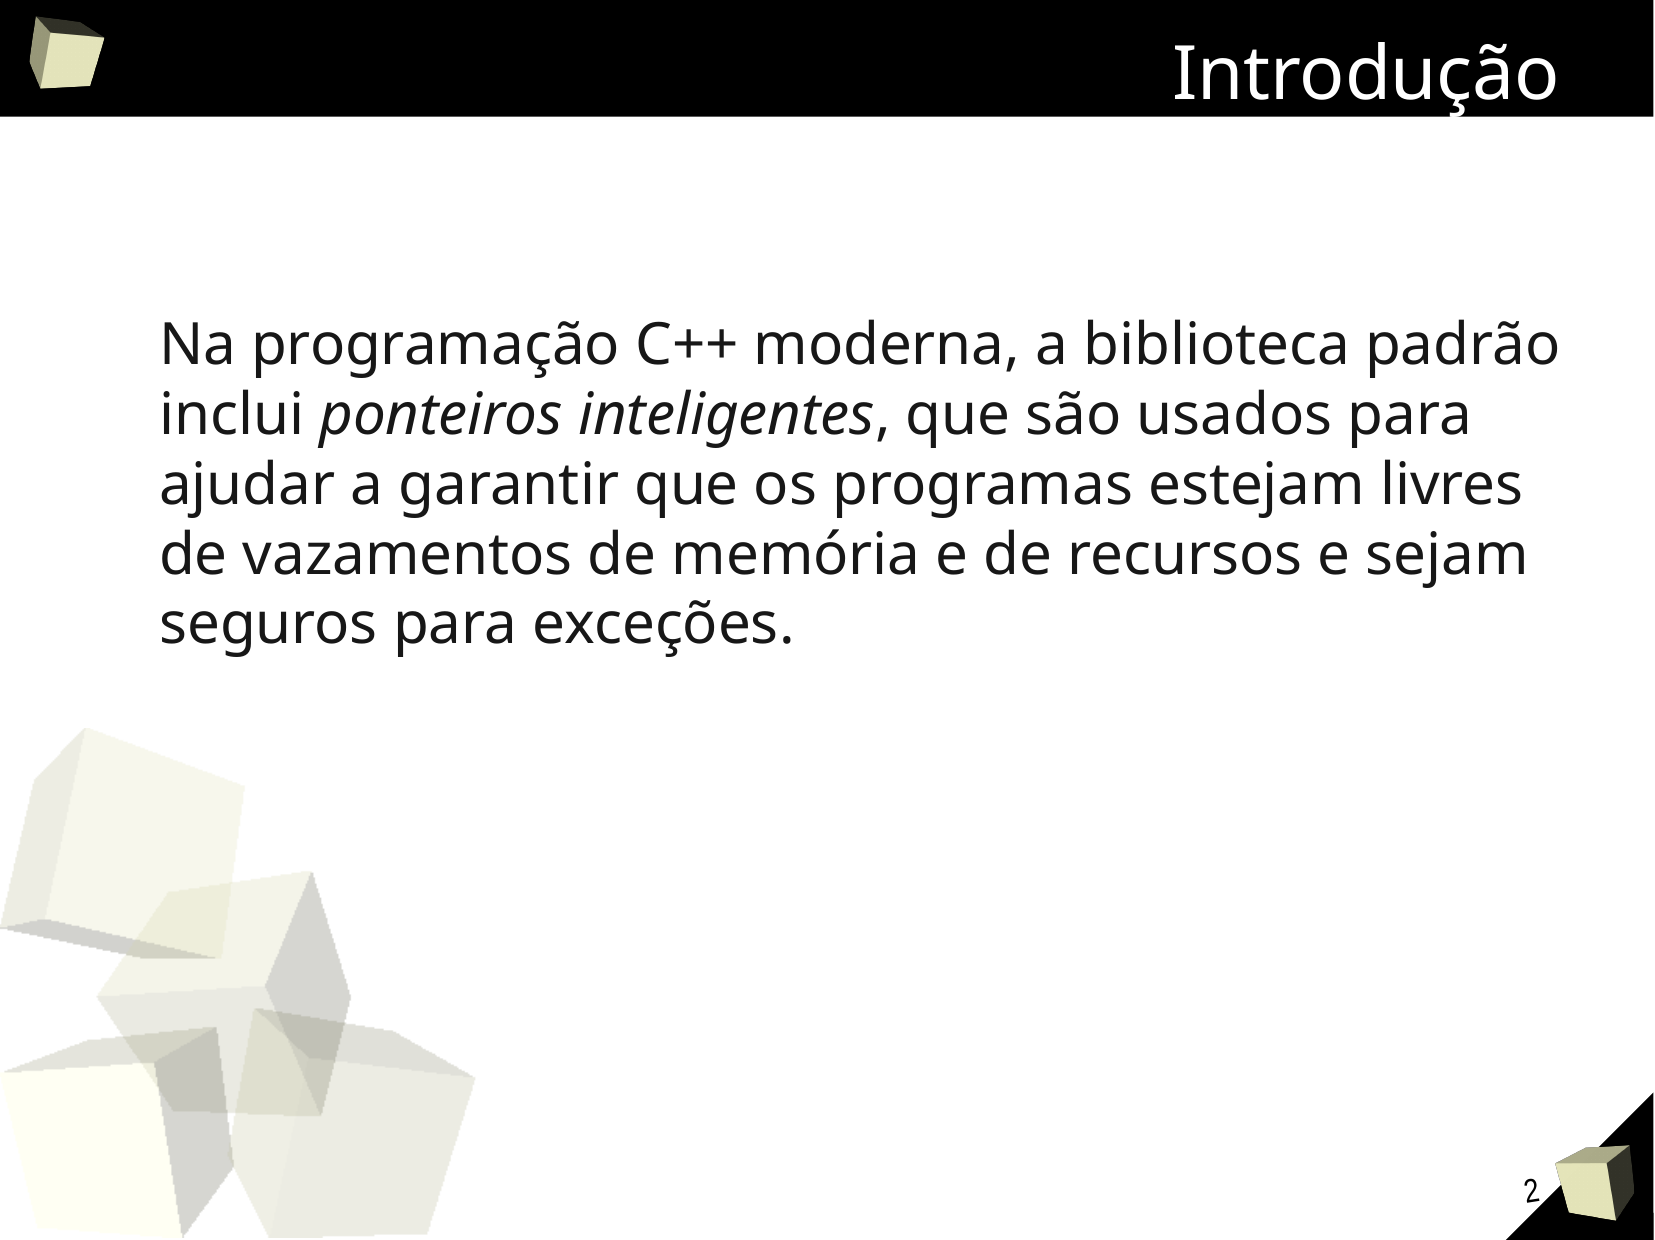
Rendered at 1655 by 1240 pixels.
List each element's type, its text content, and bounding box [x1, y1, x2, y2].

title Introdução [1170, 22, 1579, 232]
text_box Na programação C++ moderna, a biblioteca padrão inclui ponteiros inteligentes, que são usados para ajudar a garantir que os programas estejam livres de vazamentos de memória e de recursos e sejam seguros para exceções. [84, 234, 1562, 656]
text_box [0, 728, 476, 1238]
picture [29, 16, 105, 89]
text_box 2 [1521, 1171, 1564, 1210]
picture [1555, 1145, 1635, 1221]
